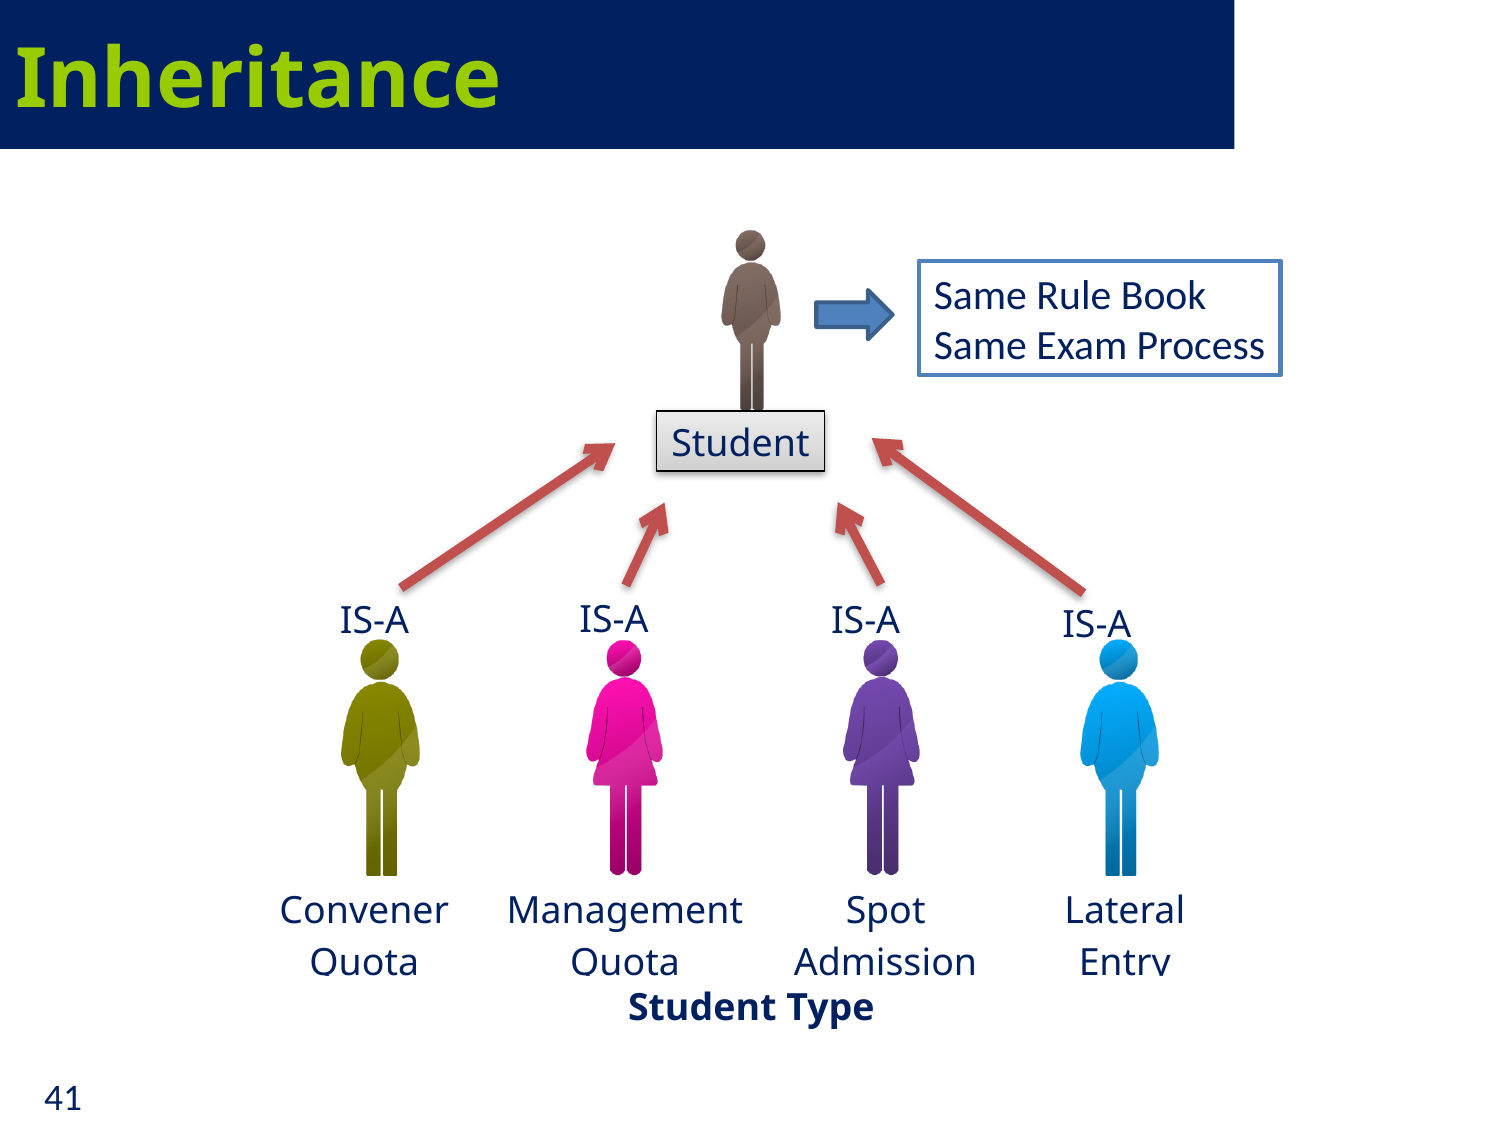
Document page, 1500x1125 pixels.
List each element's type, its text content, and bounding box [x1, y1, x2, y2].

table_header Convener Quota [251, 877, 478, 981]
title Inheritance [0, 0, 1235, 149]
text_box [400, 437, 1084, 585]
table_header Spot Admission [772, 889, 999, 974]
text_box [321, 586, 1151, 654]
table_header Management Quota [479, 889, 770, 974]
slide_number 41 [29, 1065, 124, 1125]
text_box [659, 228, 822, 436]
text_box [816, 260, 1283, 377]
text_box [341, 638, 1160, 880]
table_header Lateral Entry [1001, 877, 1249, 974]
text_box Student Type [252, 974, 1251, 1038]
